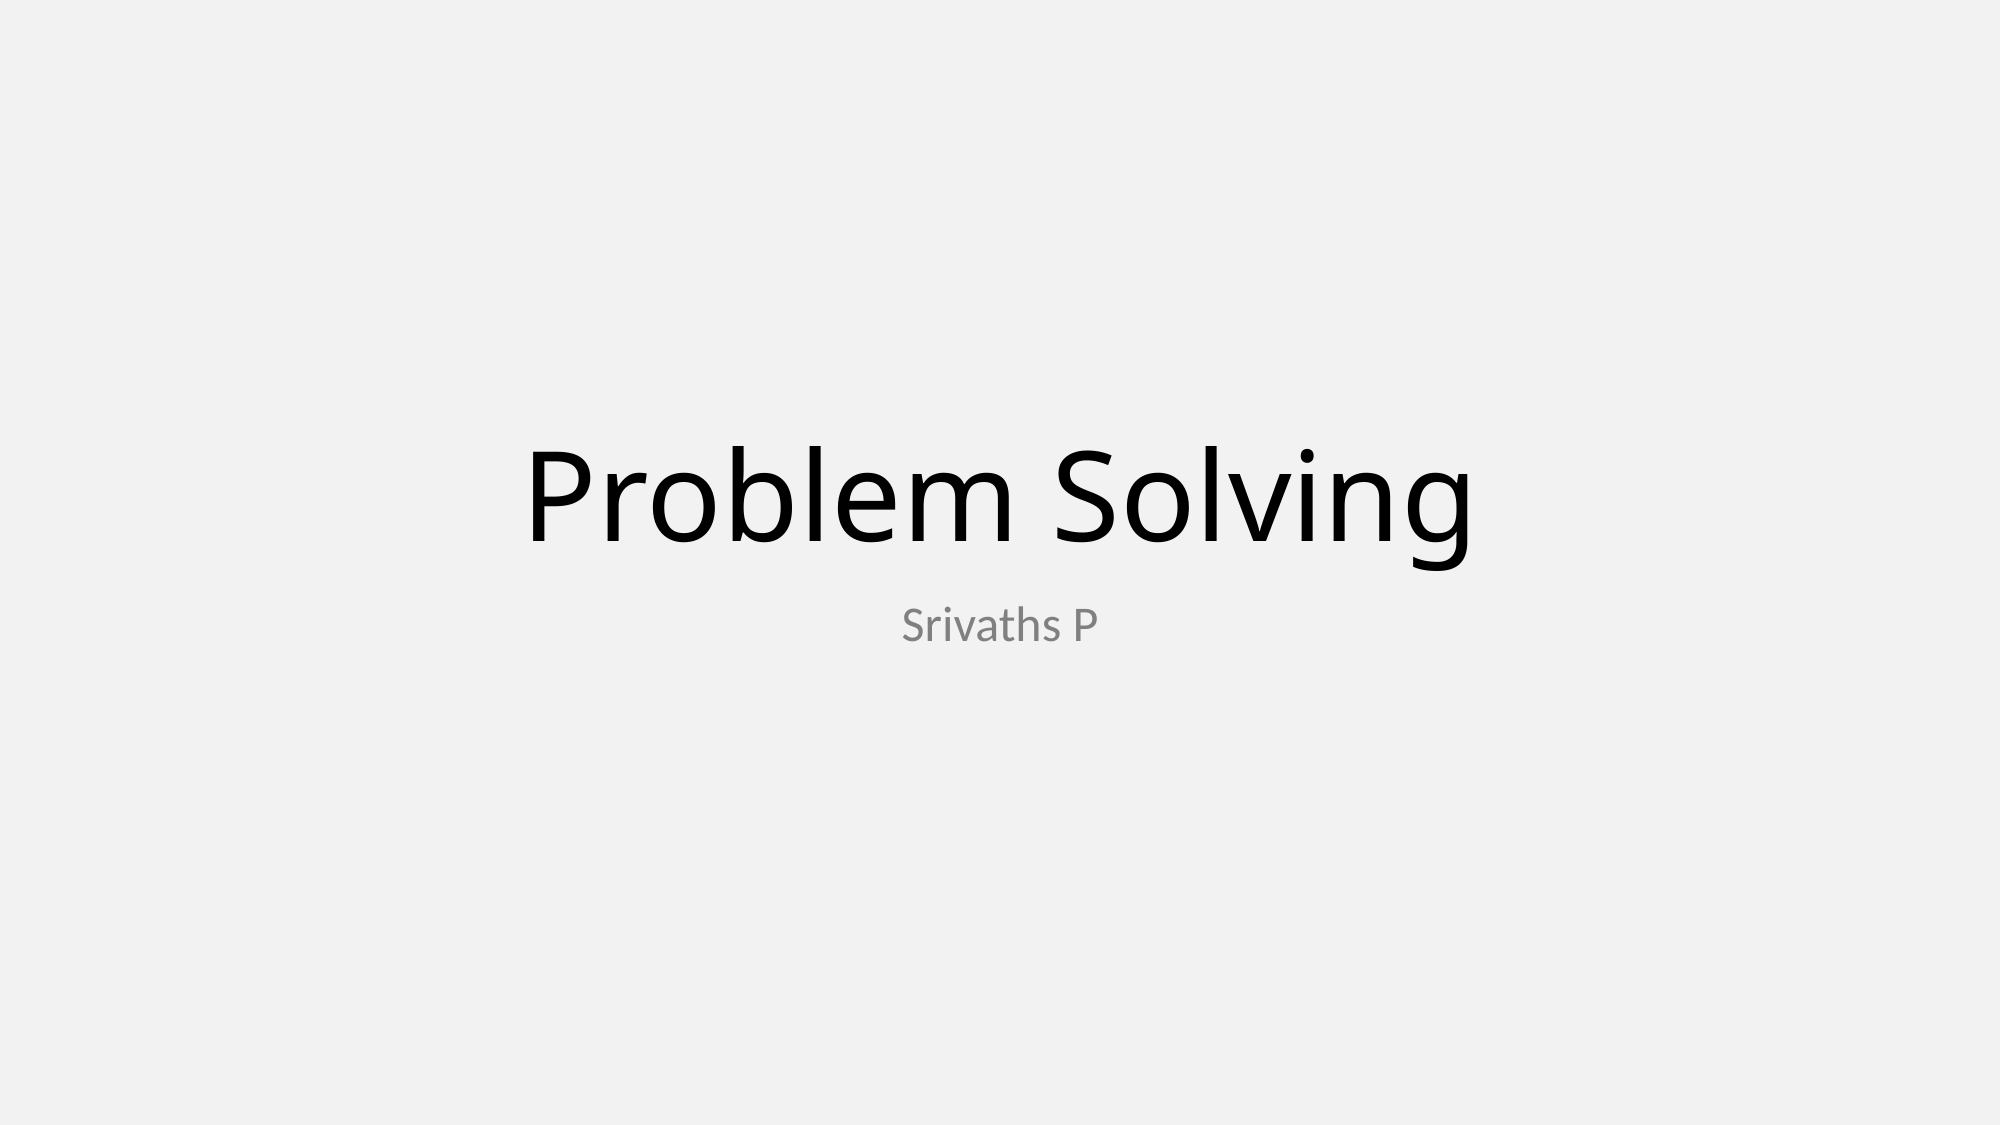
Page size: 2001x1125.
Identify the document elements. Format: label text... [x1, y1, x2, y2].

title Problem Solving [249, 184, 1750, 576]
subtitle Srivaths P [249, 590, 1750, 863]
